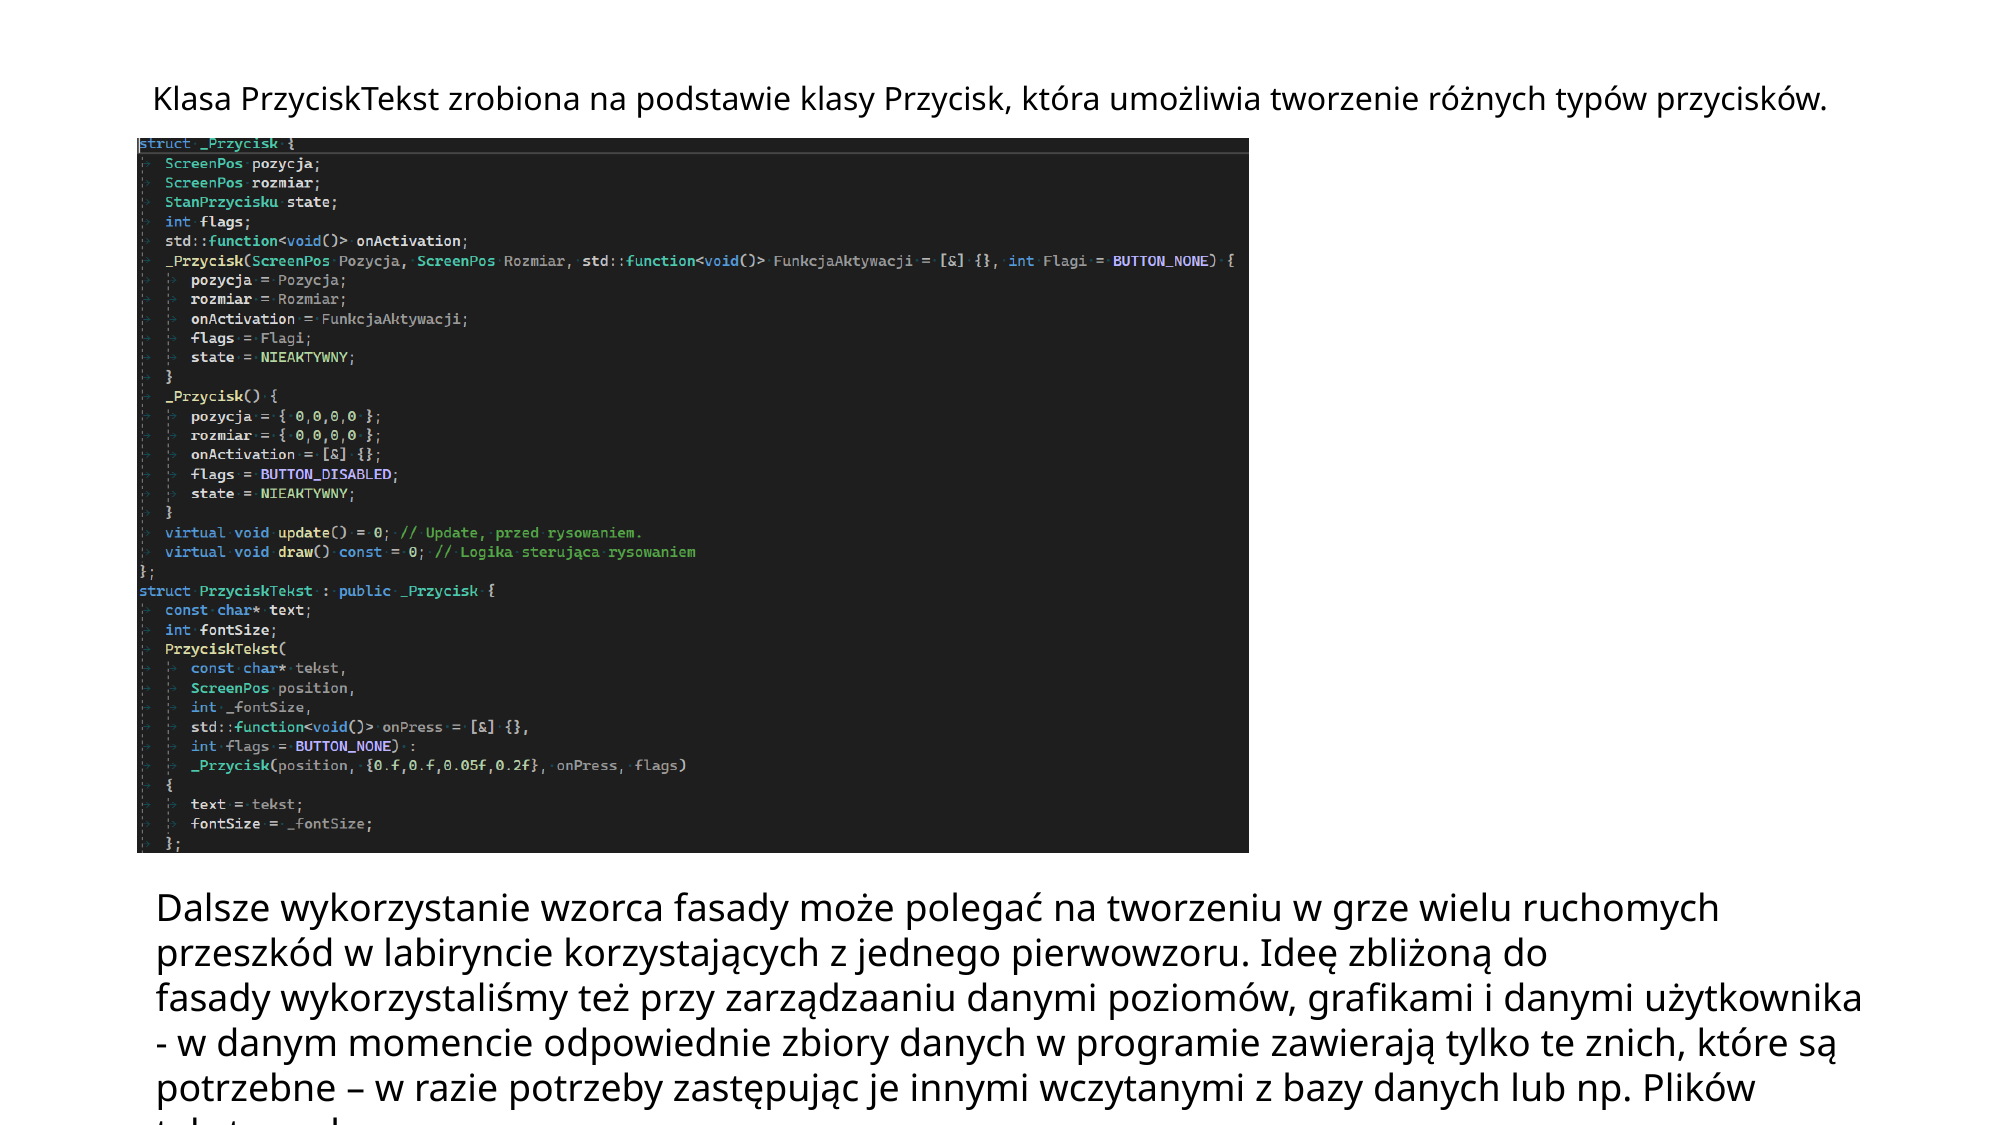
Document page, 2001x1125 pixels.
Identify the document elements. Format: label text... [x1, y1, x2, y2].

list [136, 138, 1250, 854]
text_box Dalsze wykorzystanie wzorca fasady może polegać na tworzeniu w grze wielu ruchomych przeszkód w labiryncie korzystających z jednego pierwowzoru. Ideę zbliżoną do fasady wykorzystaliśmy też przy zarządzaaniu danymi poziomów, grafikami i danymi użytkownika - w danym momencie odpowiednie zbiory danych w programie zawierają tylko te znich, które są potrzebne – w razie potrzeby zastępując je innymi wczytanymi z bazy danych lub np. Plików tekstowych. [140, 876, 1898, 1125]
title Klasa PrzyciskTekst zrobiona na podstawie klasy Przycisk, która umożliwia tworzenie różnych typów przycisków. [137, 59, 1863, 140]
